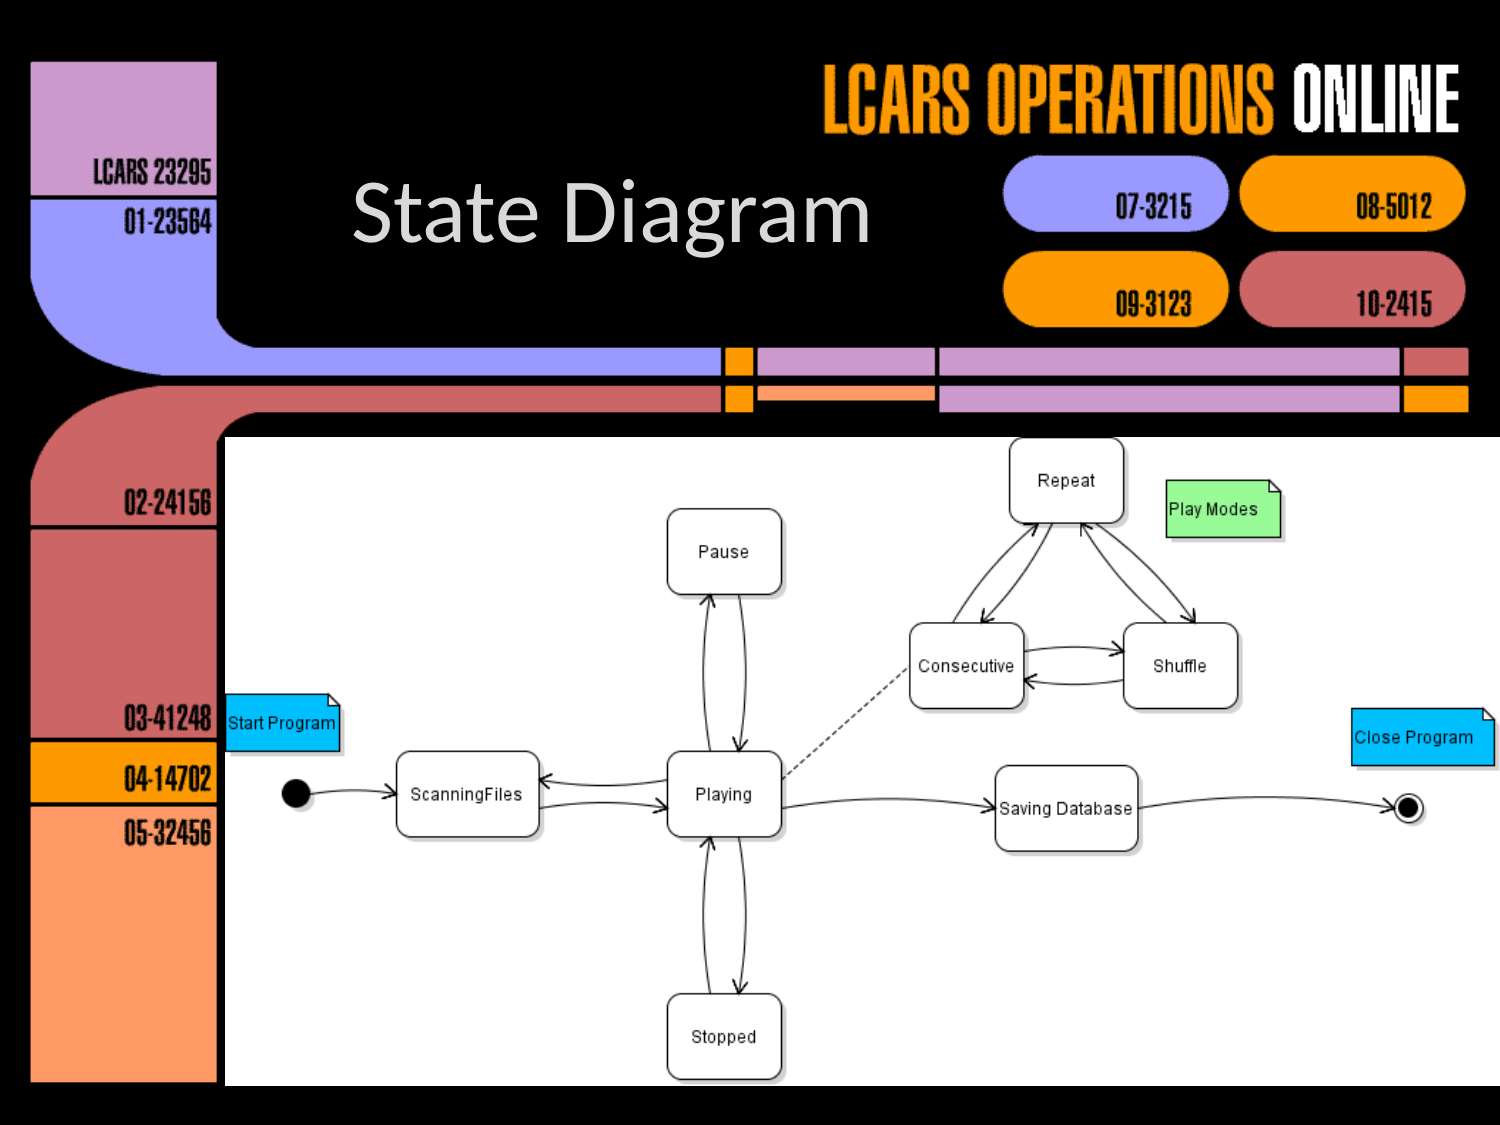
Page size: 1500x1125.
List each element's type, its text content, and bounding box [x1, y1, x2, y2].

title State Diagram [0, 112, 1288, 300]
picture [0, 0, 1500, 1125]
